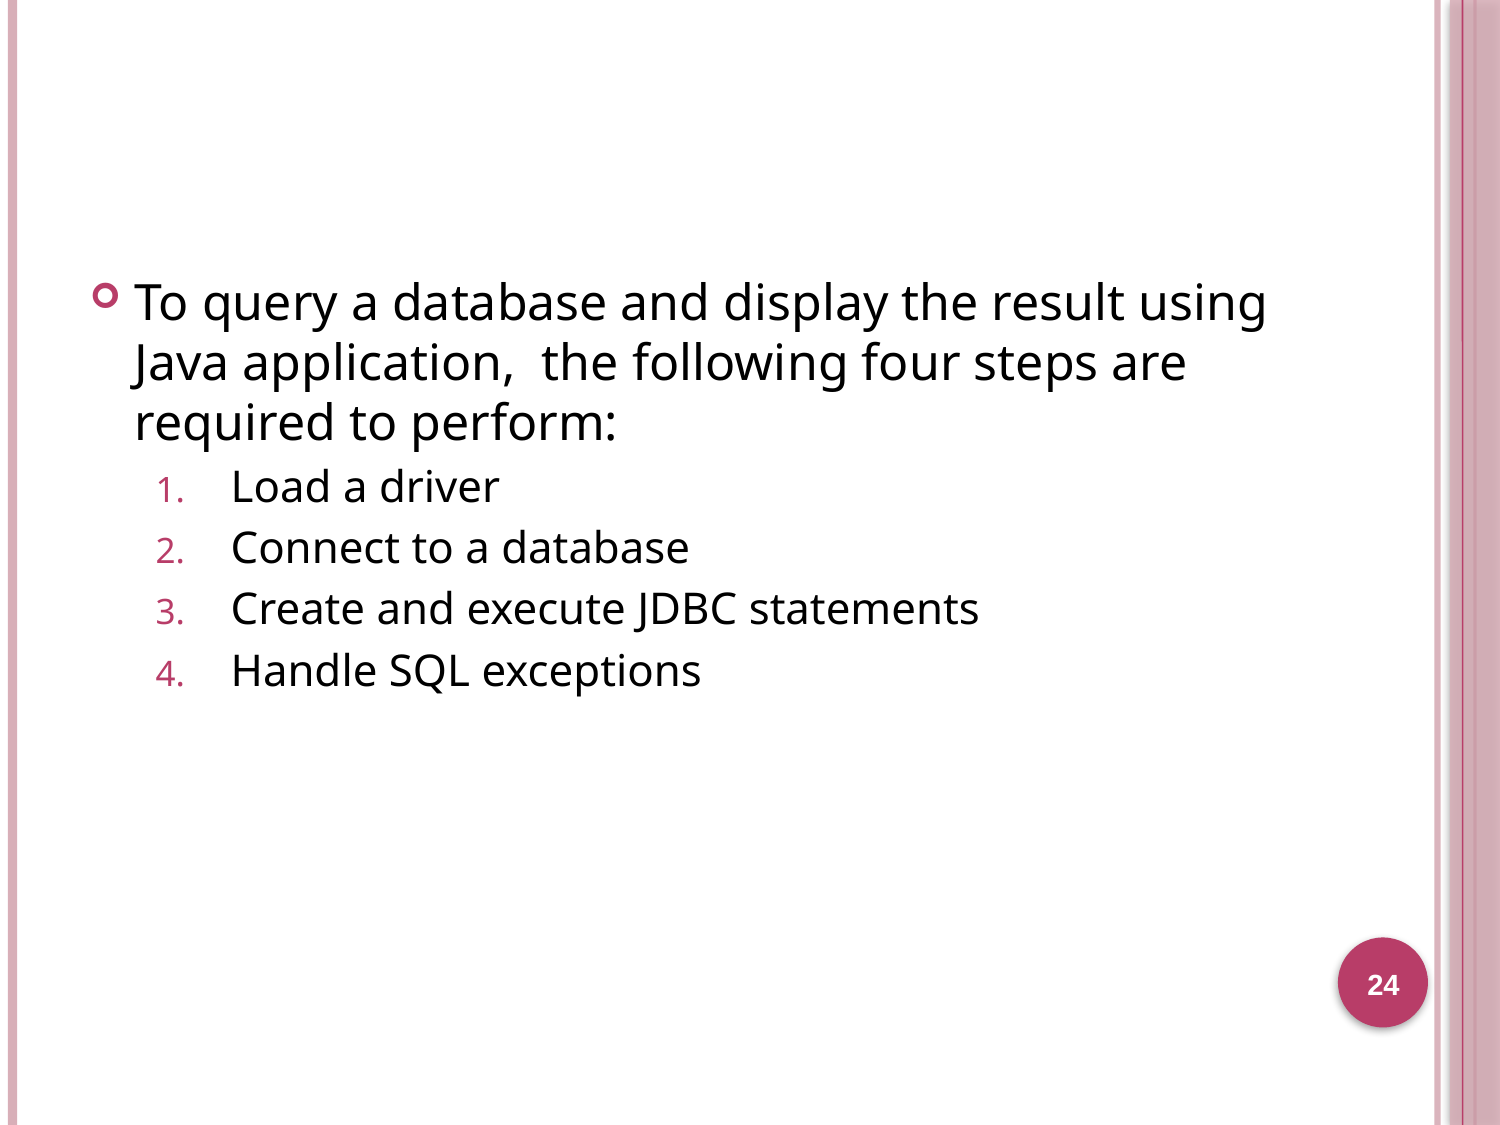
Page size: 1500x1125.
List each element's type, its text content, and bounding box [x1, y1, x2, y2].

slide_number 24 [1333, 940, 1434, 1027]
list To query a database and display the result using Java application, the following four steps are required to perform: Load a driver Connect to a database Create and execute JDBC statements Handle SQL exceptions [75, 262, 1300, 1062]
